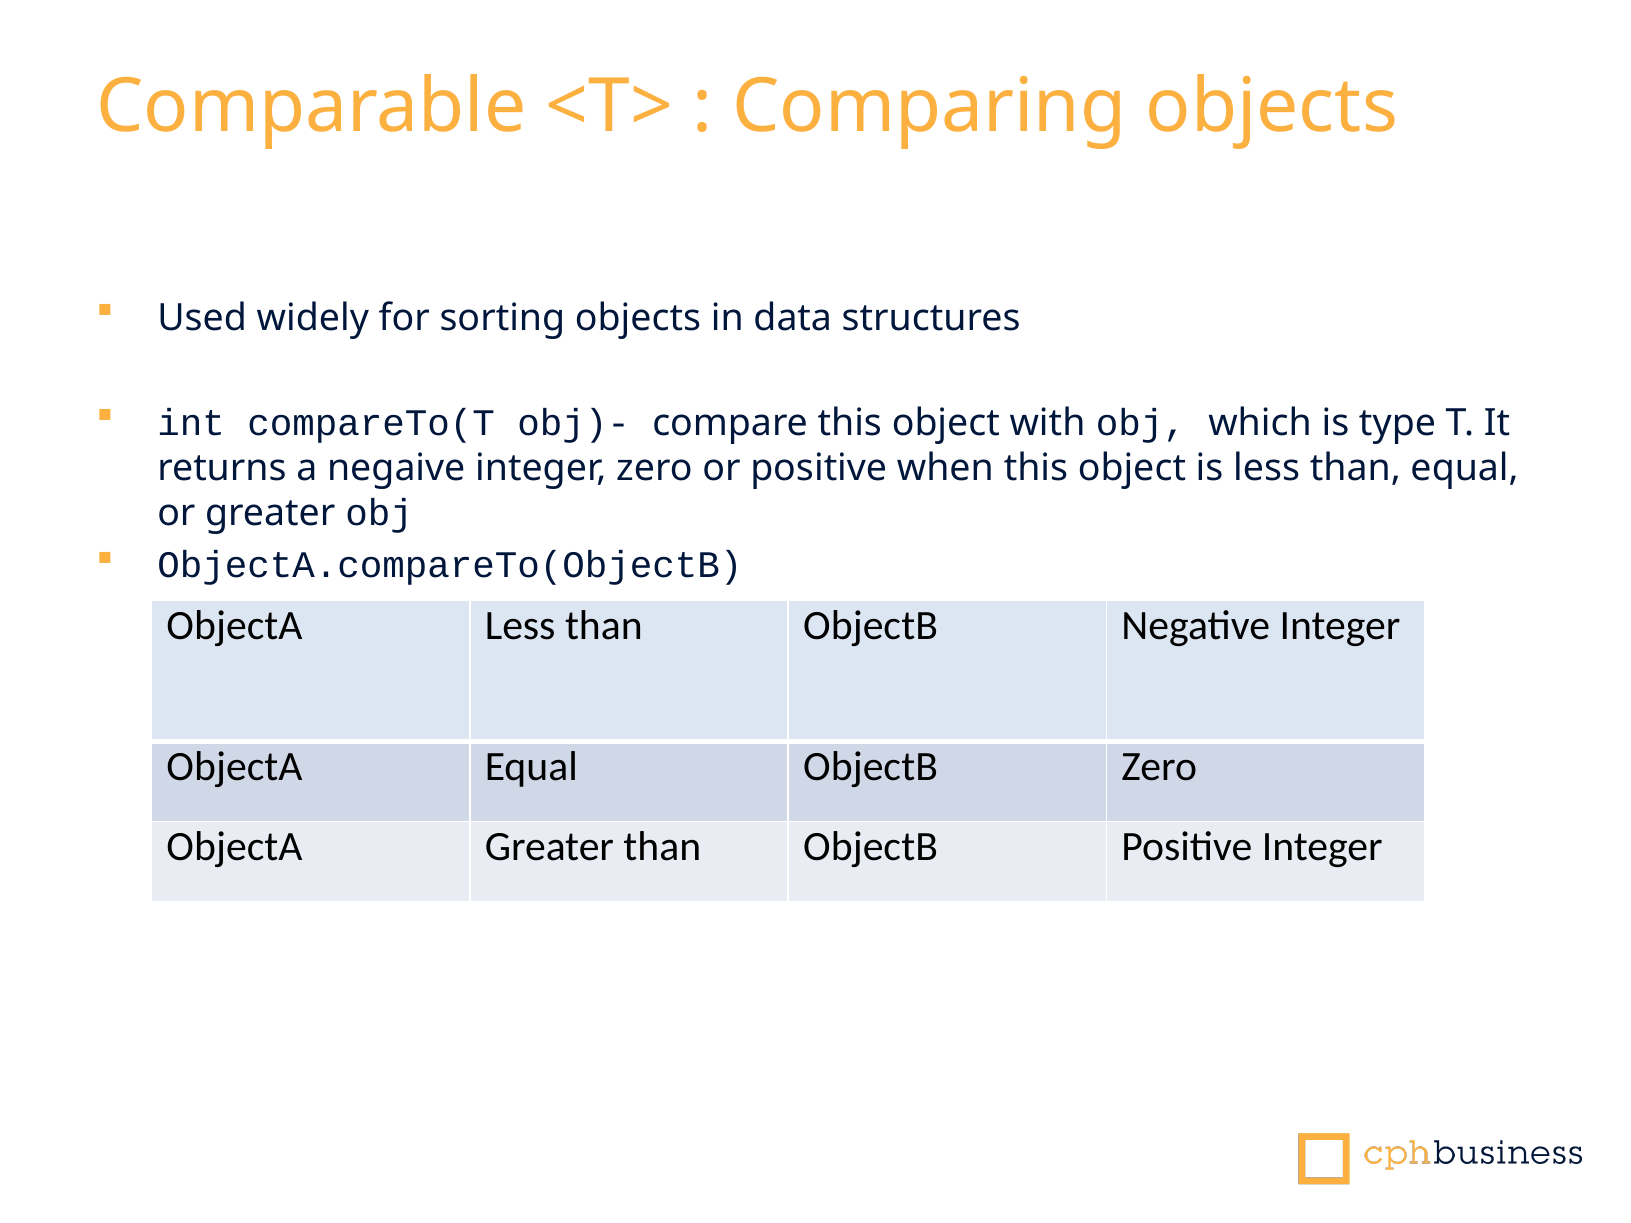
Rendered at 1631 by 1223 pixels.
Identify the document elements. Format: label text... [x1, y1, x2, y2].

title Comparable <T> : Comparing objects [81, 48, 1549, 253]
table_header Negative Integer [1107, 601, 1424, 739]
table_cell ObjectB [789, 744, 1106, 821]
table_header Less than [471, 601, 787, 739]
table_cell ObjectB [789, 822, 1106, 901]
table_cell Greater than [471, 822, 787, 901]
table_cell Zero [1107, 744, 1424, 821]
table_cell ObjectA [152, 744, 469, 821]
picture [1247, 1082, 1631, 1223]
table_cell Equal [471, 744, 787, 821]
table_cell Positive Integer [1107, 822, 1424, 901]
table_header ObjectA [152, 601, 469, 739]
table_header ObjectB [789, 601, 1106, 739]
list Used widely for sorting objects in data structures int compareTo(T obj)- compare this object with obj, which is type T. It returns a negaive integer, zero or positive when this object is less than, equal, or greater obj ObjectA.compareTo(ObjectB) [81, 285, 1549, 1092]
table_cell ObjectA [152, 822, 469, 901]
